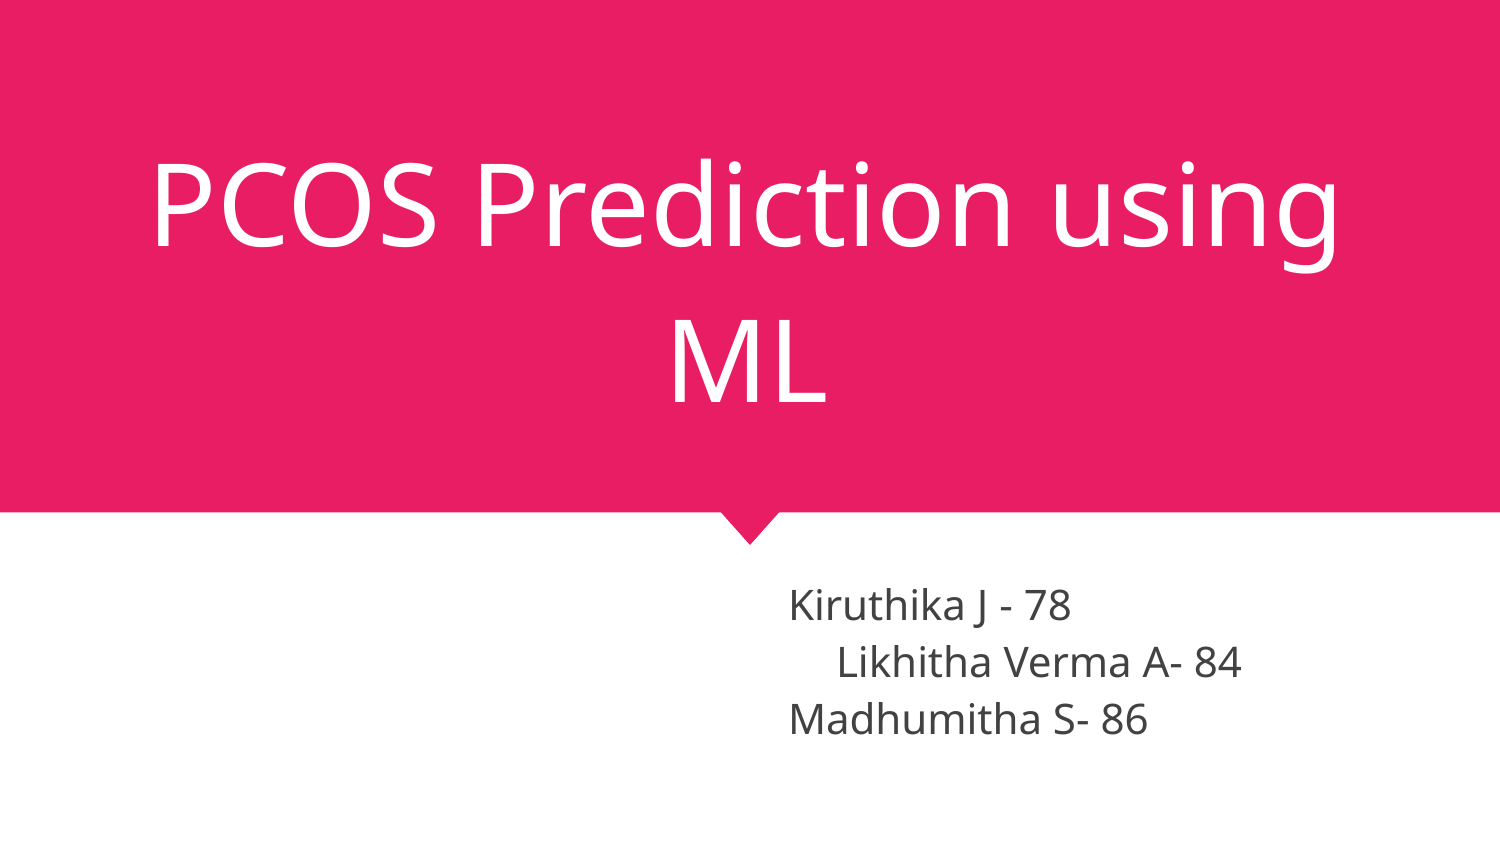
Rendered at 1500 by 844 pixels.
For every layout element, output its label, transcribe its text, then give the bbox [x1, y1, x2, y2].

title PCOS Prediction using ML [67, 105, 1427, 452]
subtitle Kiruthika J - 78 Likhitha Verma A- 84 Madhumitha S- 86 [586, 557, 1427, 765]
